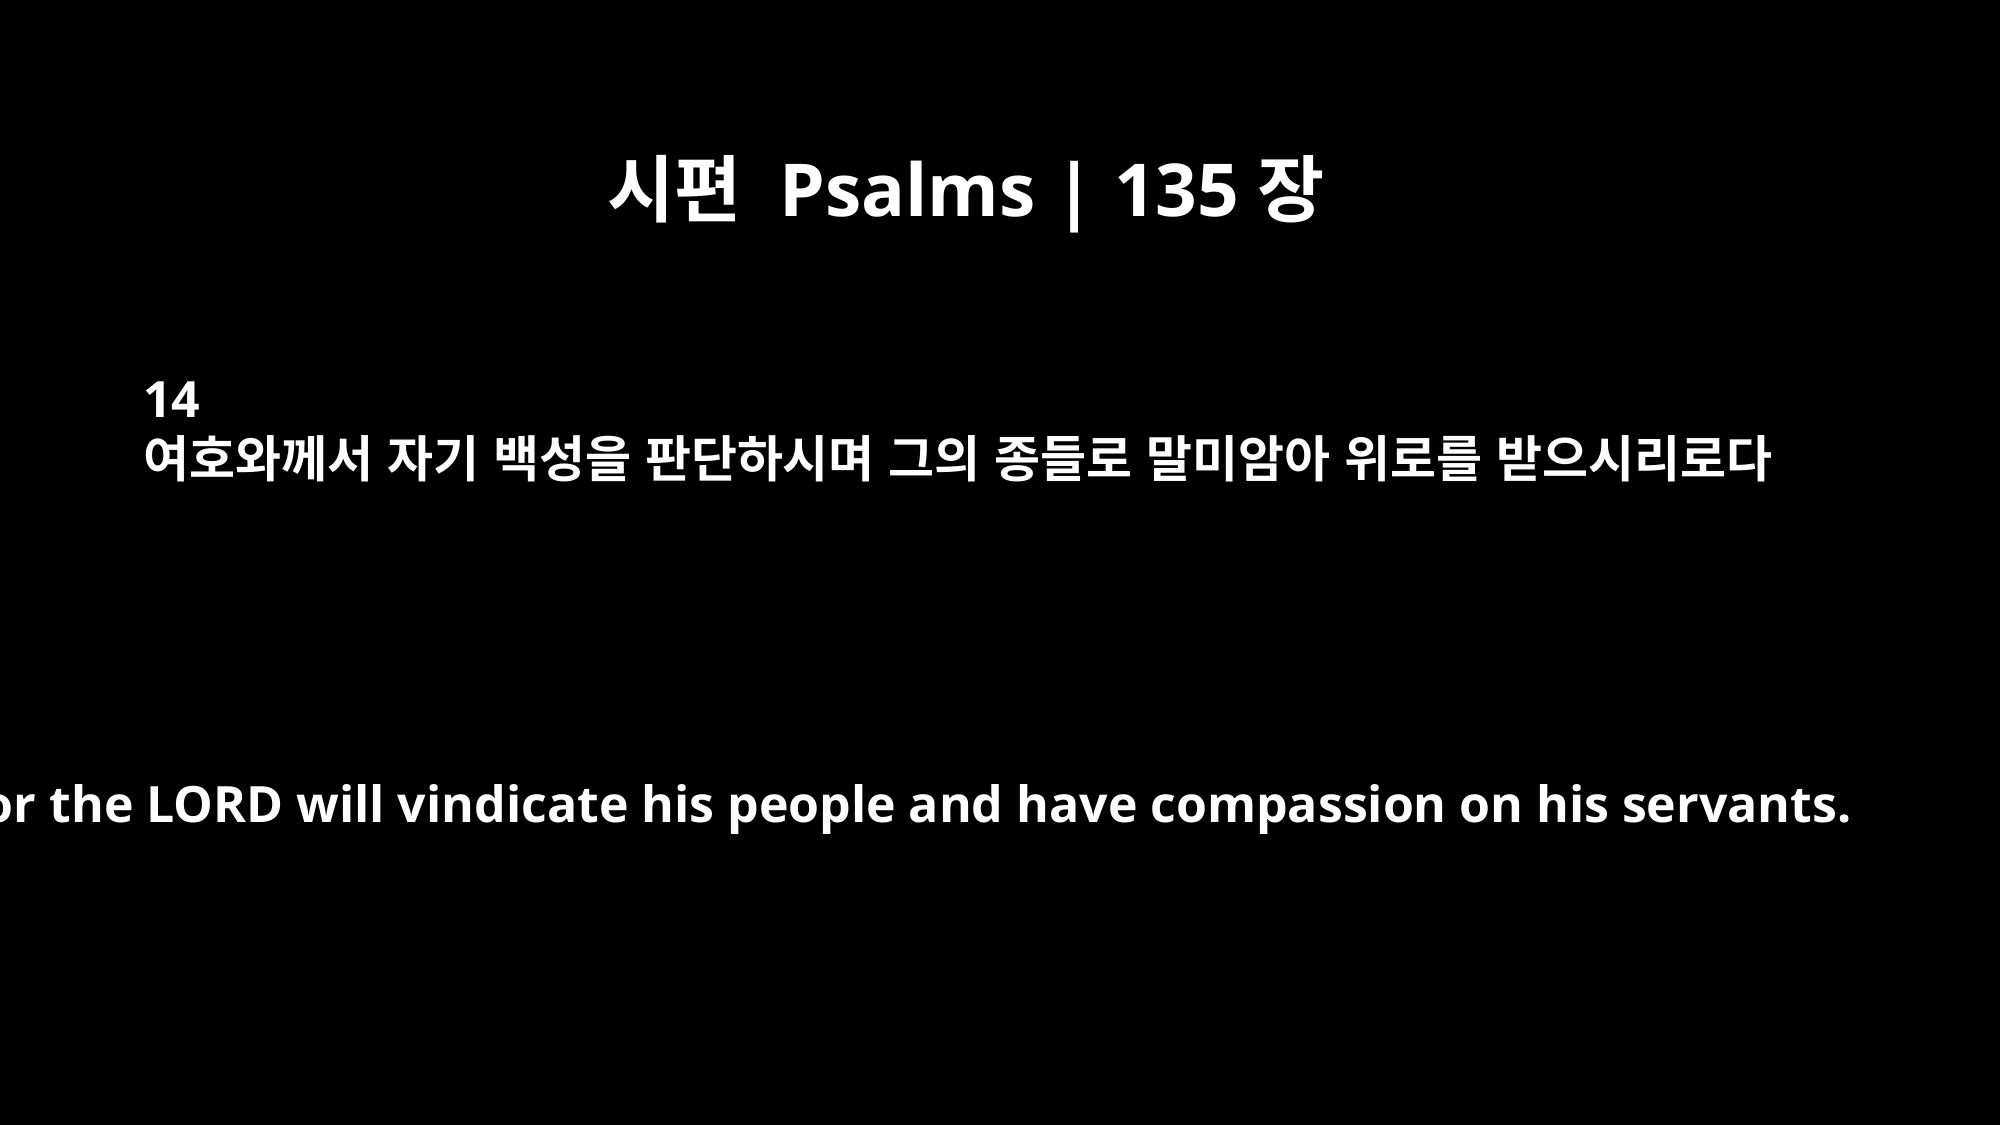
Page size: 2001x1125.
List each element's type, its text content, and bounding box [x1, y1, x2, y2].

text_box 14 여호와께서 자기 백성을 판단하시며 그의 종들로 말미암아 위로를 받으시리로다 [128, 359, 1789, 495]
text_box For the LORD will vindicate his people and have compassion on his servants. [0, 764, 1867, 840]
text_box 시편 Psalms | 135장 [592, 136, 1340, 239]
